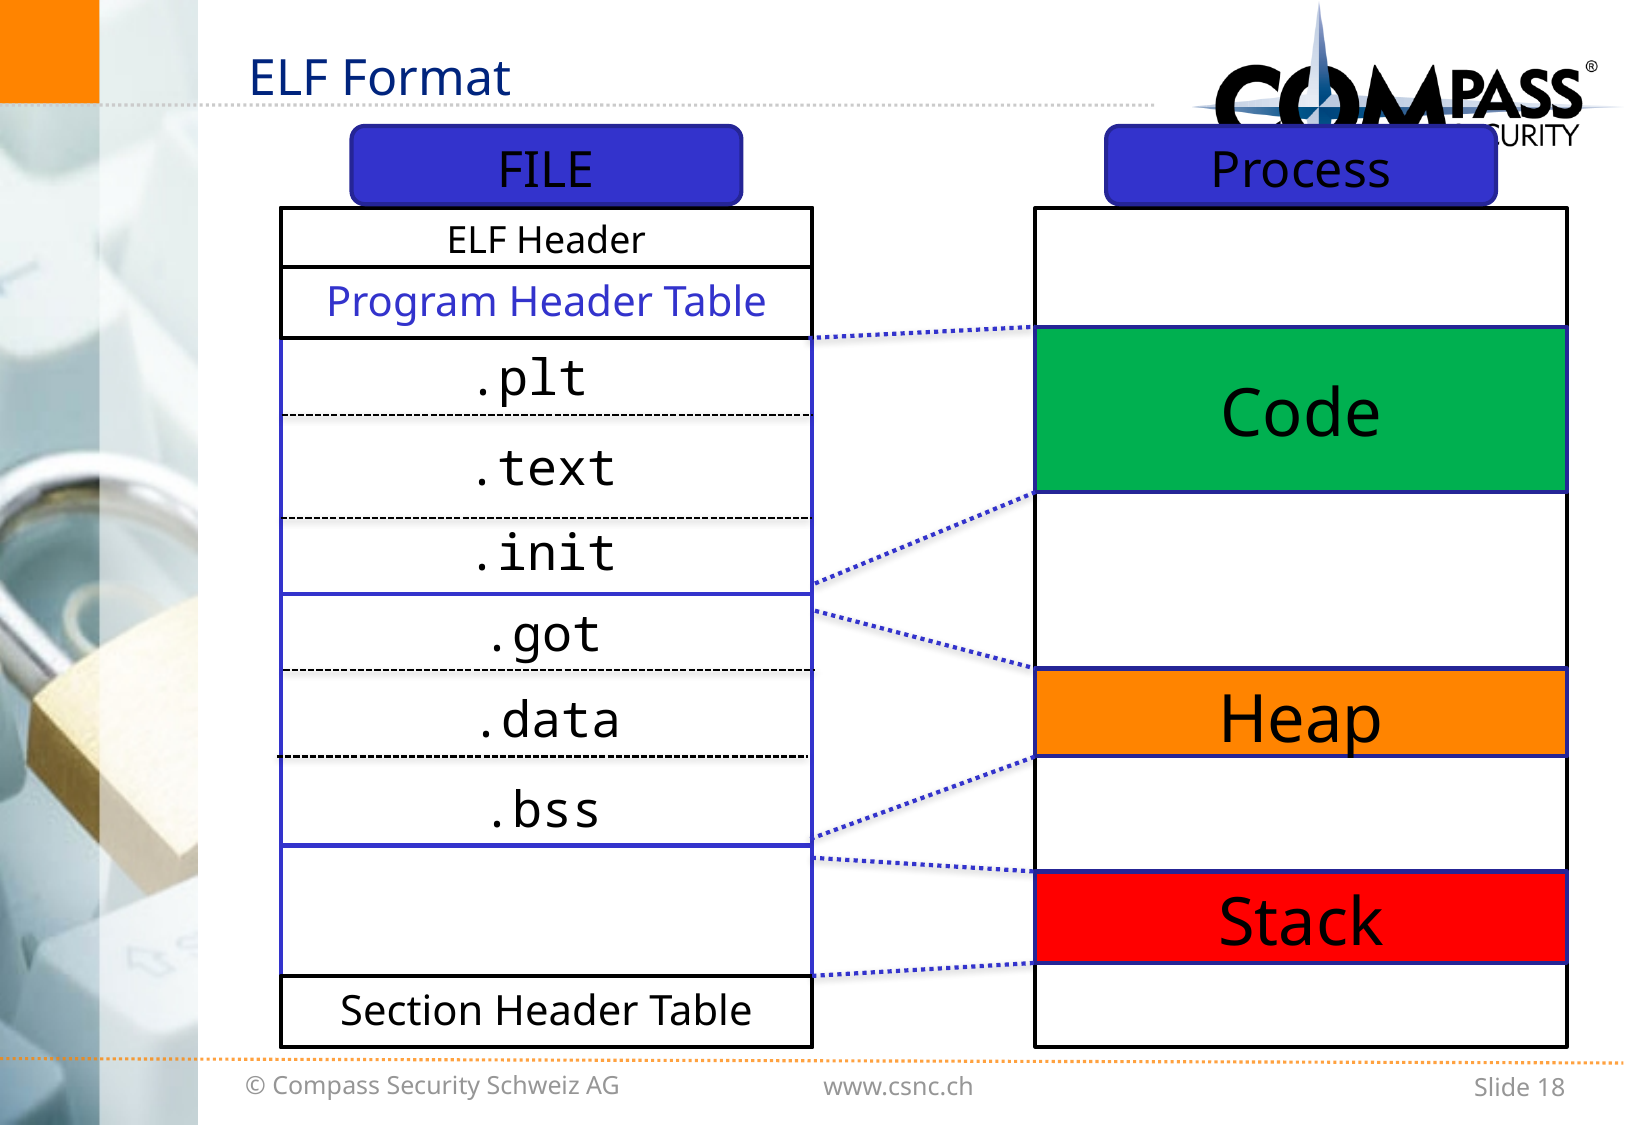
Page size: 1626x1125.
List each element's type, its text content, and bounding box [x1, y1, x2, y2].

text_box .init [452, 528, 633, 589]
text_box Program Header Table [279, 265, 814, 340]
text_box [279, 766, 805, 843]
text_box ELF Header [279, 206, 814, 265]
text_box Heap [1033, 666, 1569, 758]
text_box [1033, 206, 1569, 325]
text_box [814, 491, 1036, 584]
text_box Section Header Table [279, 974, 814, 1049]
picture [1192, 1, 1624, 212]
text_box [279, 843, 814, 974]
text_box [1033, 758, 1569, 869]
text_box .text [452, 428, 633, 503]
text_box .plt [453, 338, 604, 413]
text_box [279, 340, 453, 415]
text_box Stack [1033, 869, 1569, 965]
text_box .data [456, 680, 637, 754]
title ELF Format [233, 0, 1144, 151]
text_box .bss [467, 769, 618, 845]
text_box Process [1104, 123, 1499, 207]
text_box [811, 962, 1036, 977]
text_box [279, 526, 812, 592]
text_box Code [1033, 325, 1569, 494]
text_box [811, 857, 1036, 872]
text_box [1033, 964, 1569, 1049]
text_box FILE [349, 123, 744, 207]
text_box .got [467, 593, 618, 668]
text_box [808, 326, 1036, 339]
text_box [810, 756, 1036, 840]
text_box [279, 592, 814, 754]
picture [0, 0, 198, 1125]
text_box [604, 340, 814, 413]
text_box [814, 610, 1036, 669]
text_box [279, 421, 814, 517]
text_box [1033, 494, 1569, 666]
